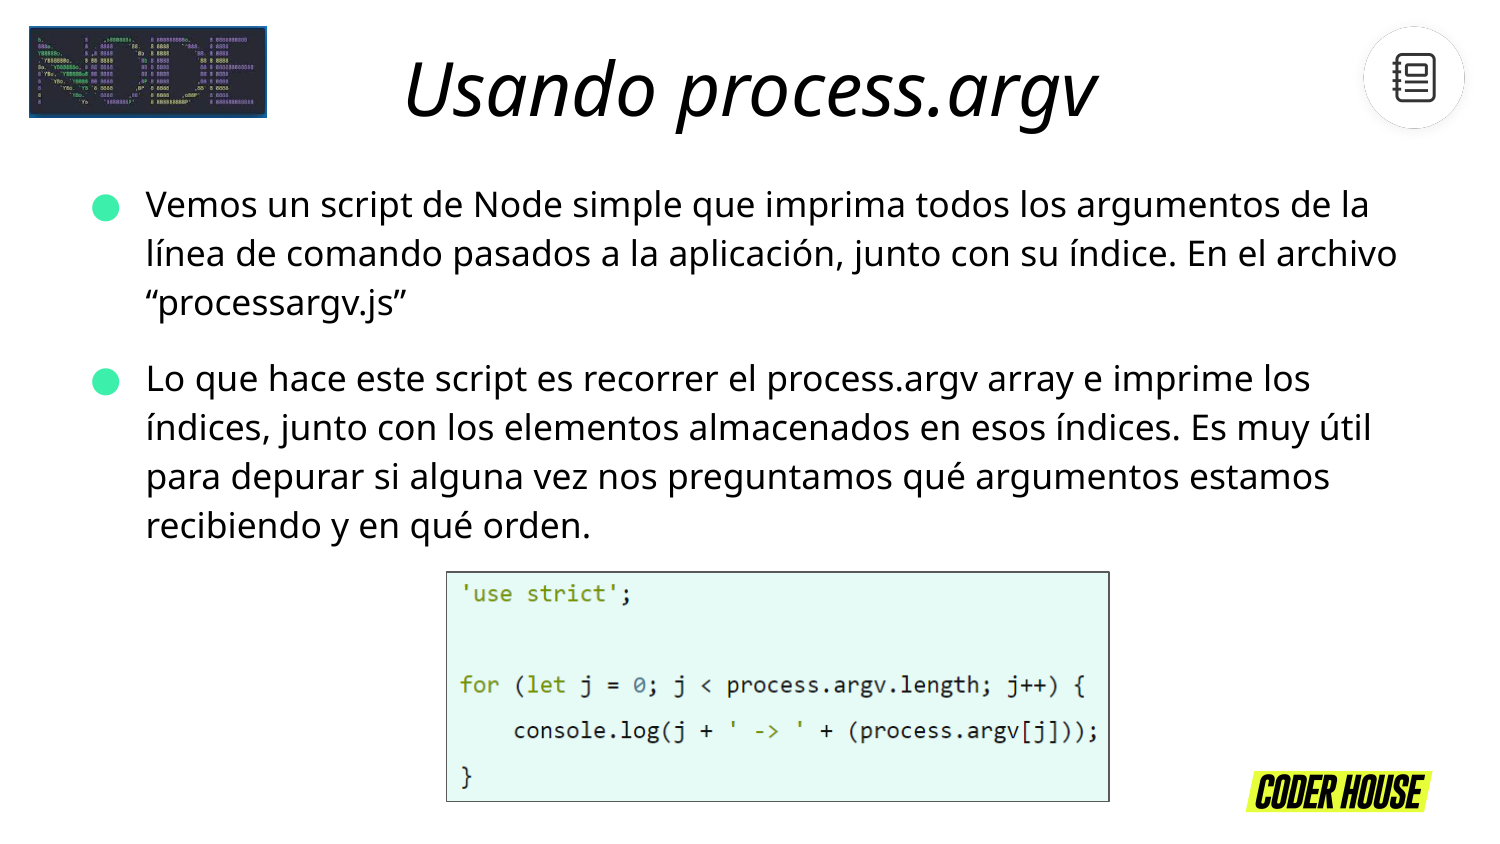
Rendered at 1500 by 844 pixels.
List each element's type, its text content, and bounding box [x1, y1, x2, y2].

text_box Usando process.argv [193, 26, 1307, 152]
picture [1241, 764, 1437, 819]
picture [1351, 14, 1477, 141]
picture [28, 26, 268, 118]
text_box Vemos un script de Node simple que imprima todos los argumentos de la línea de comando pasados ​​a la aplicación, junto con su índice. En el archivo “processargv.js” Lo que hace este script es recorrer el process.argv array e imprime los índices, junto con los elementos almacenados en esos índices. Es muy útil para depurar si alguna vez nos preguntamos qué argumentos estamos recibiendo y en qué orden. [55, 161, 1416, 480]
picture [447, 572, 1109, 801]
